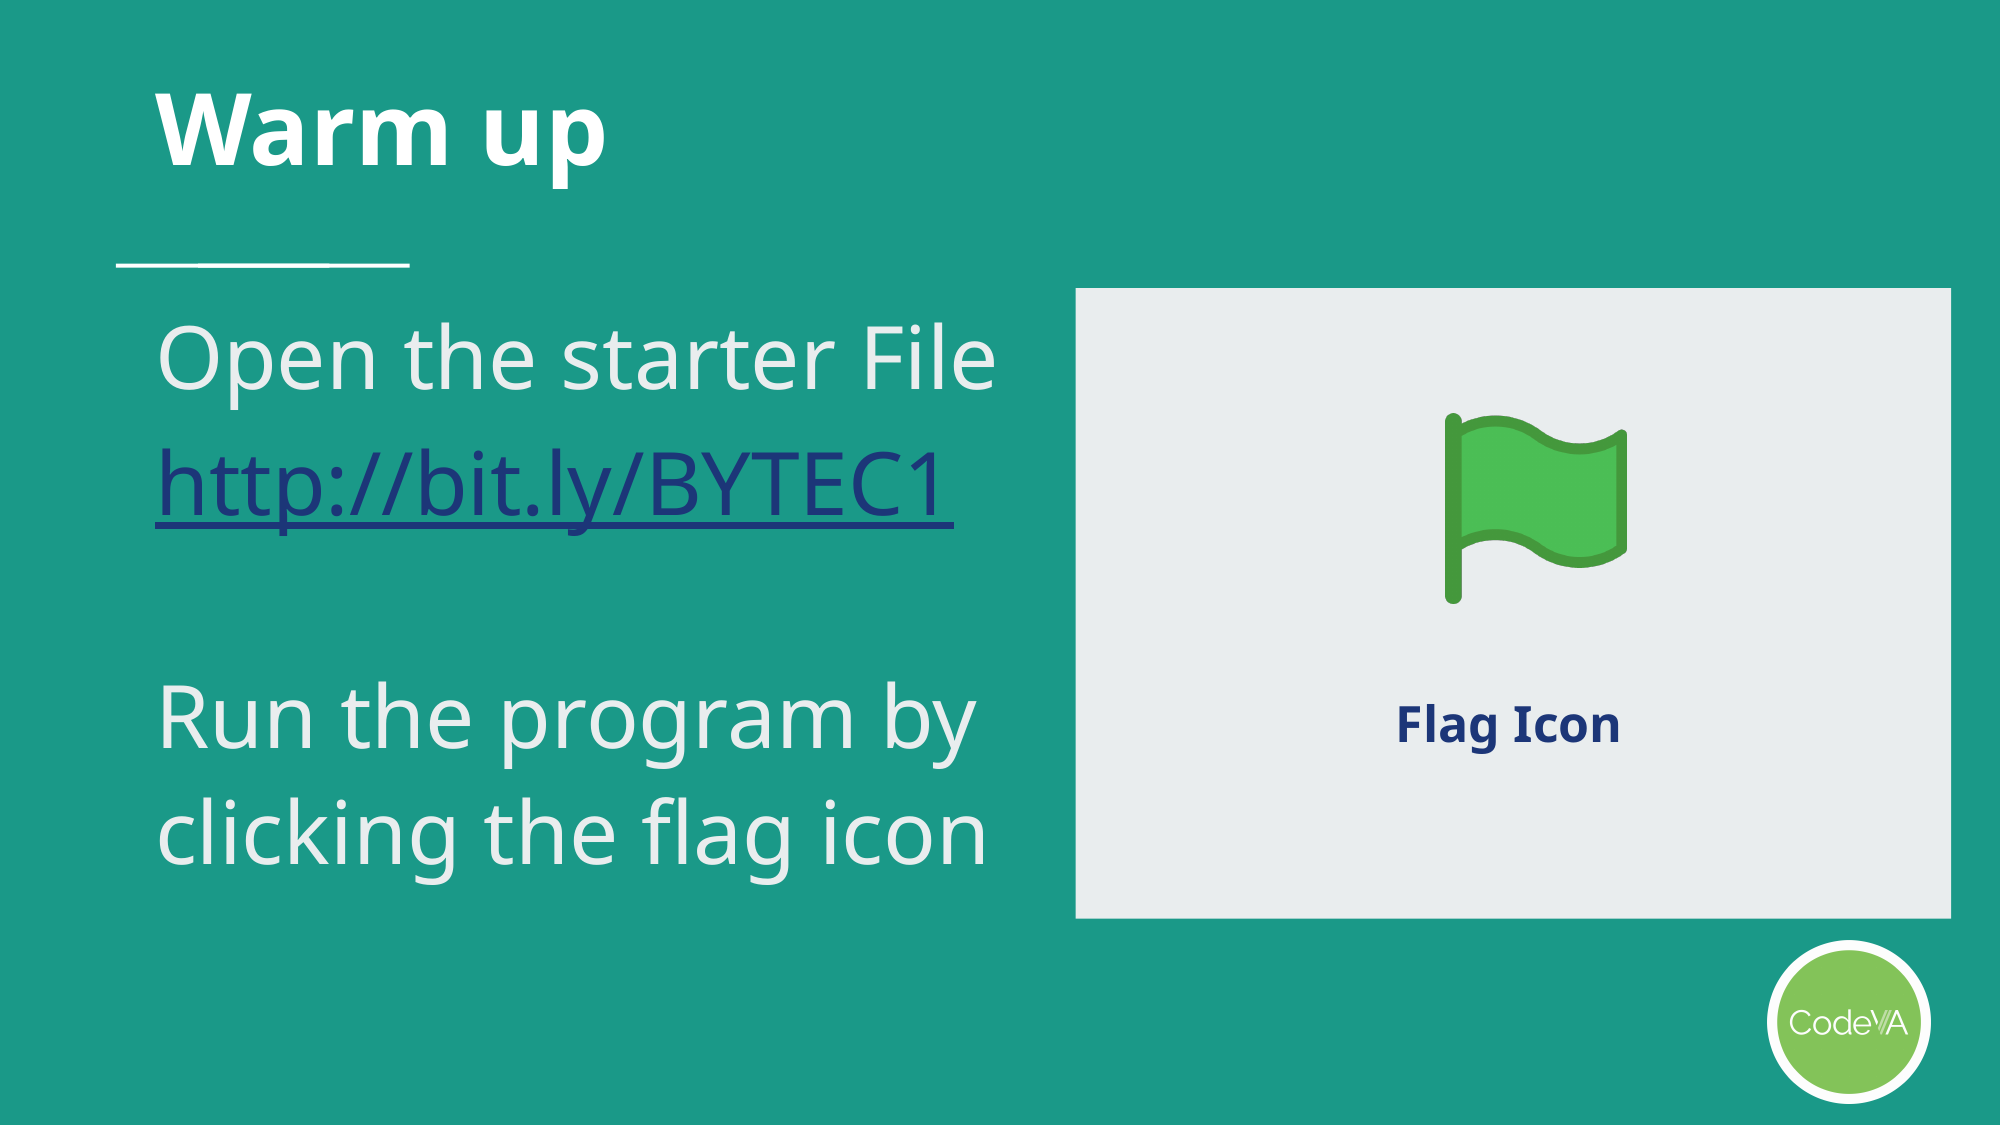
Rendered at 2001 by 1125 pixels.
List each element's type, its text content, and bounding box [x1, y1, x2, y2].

list Open the starter File http://bit.ly/BYTEC1 Run the program by clicking the flag icon [140, 299, 1032, 1014]
picture [1767, 940, 1931, 1104]
text_box Flag Icon [1181, 677, 1850, 756]
picture [1445, 413, 1627, 604]
title Warm up [140, 0, 1076, 300]
text_box [1075, 288, 1952, 919]
